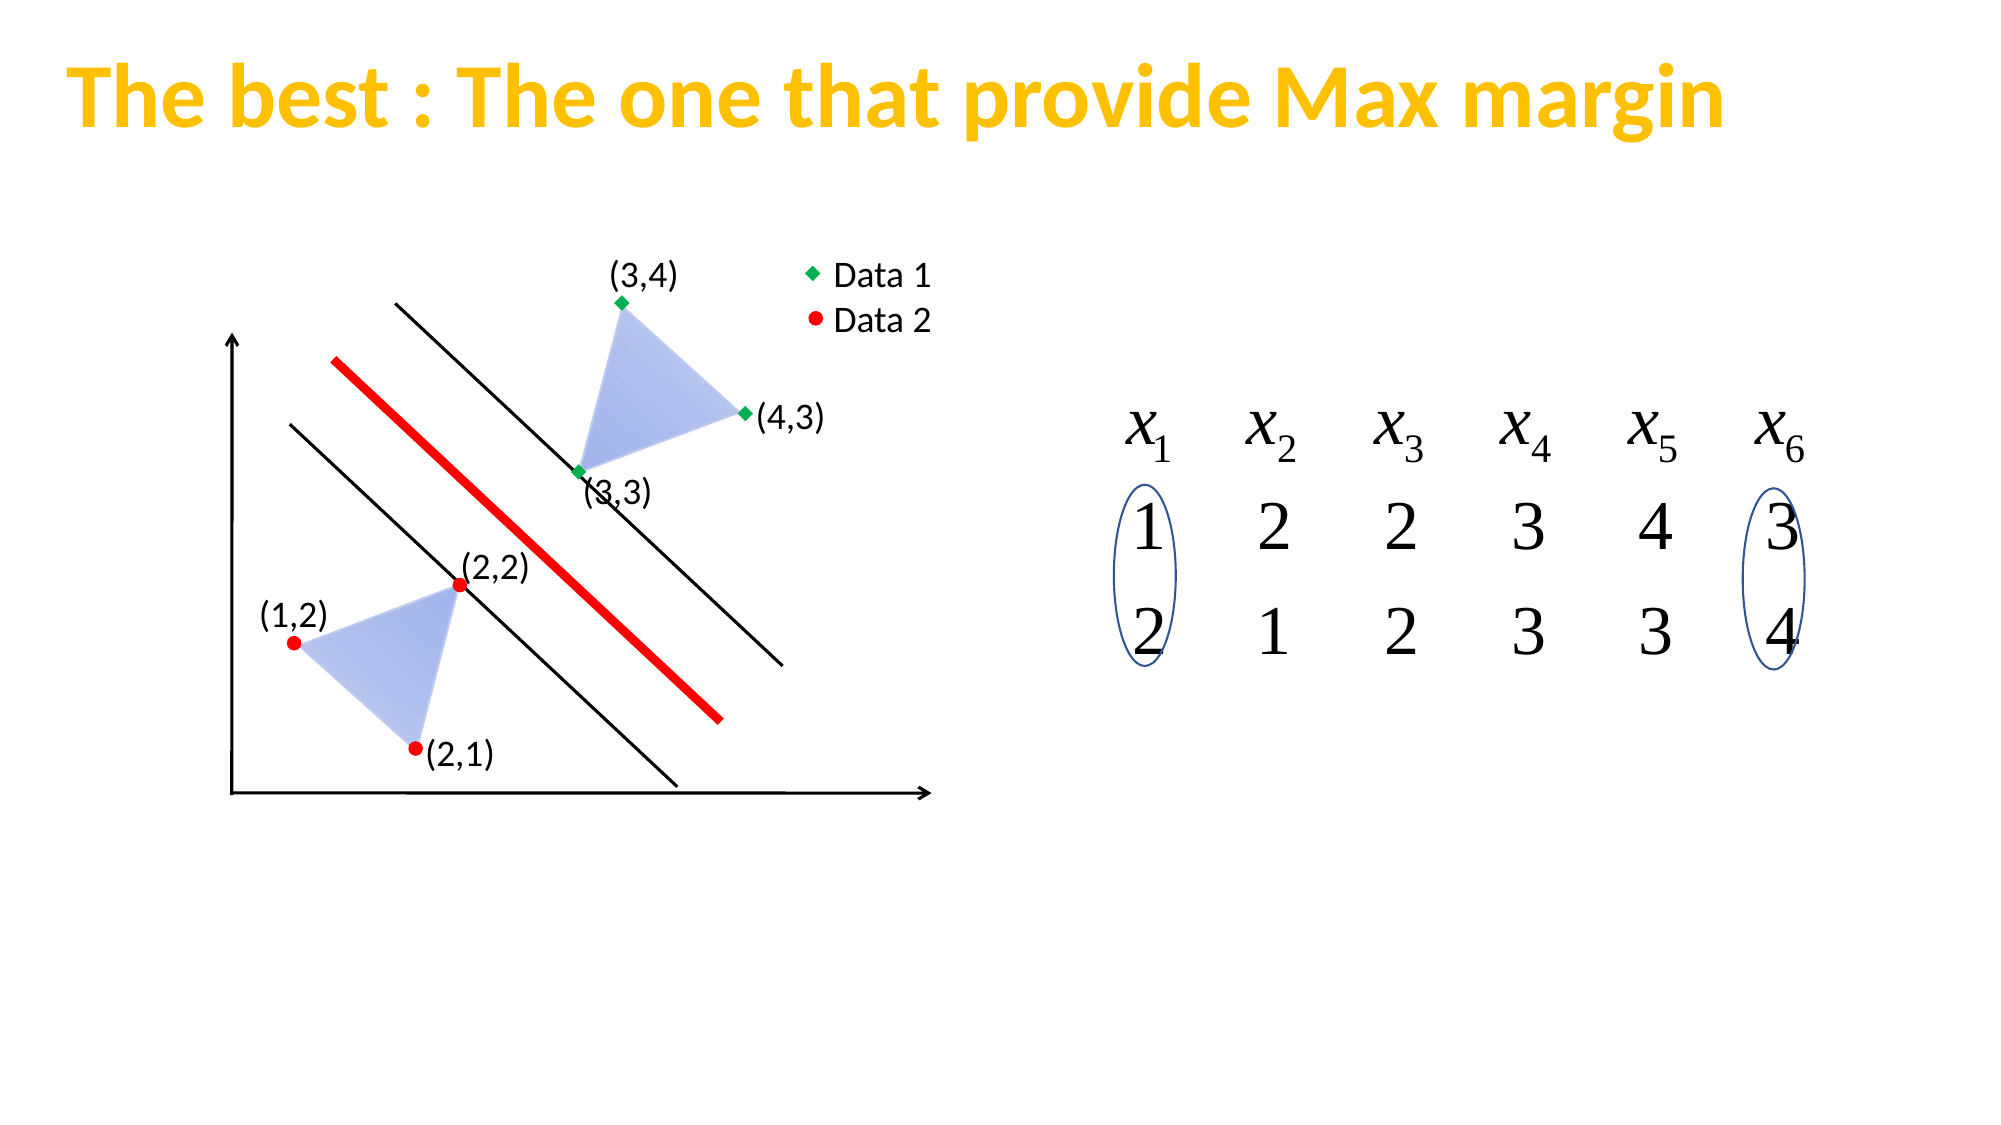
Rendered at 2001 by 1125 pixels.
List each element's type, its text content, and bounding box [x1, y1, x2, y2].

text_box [1113, 379, 1824, 685]
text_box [231, 242, 982, 796]
text_box The best : The one that provide Max margin [51, 27, 1745, 153]
